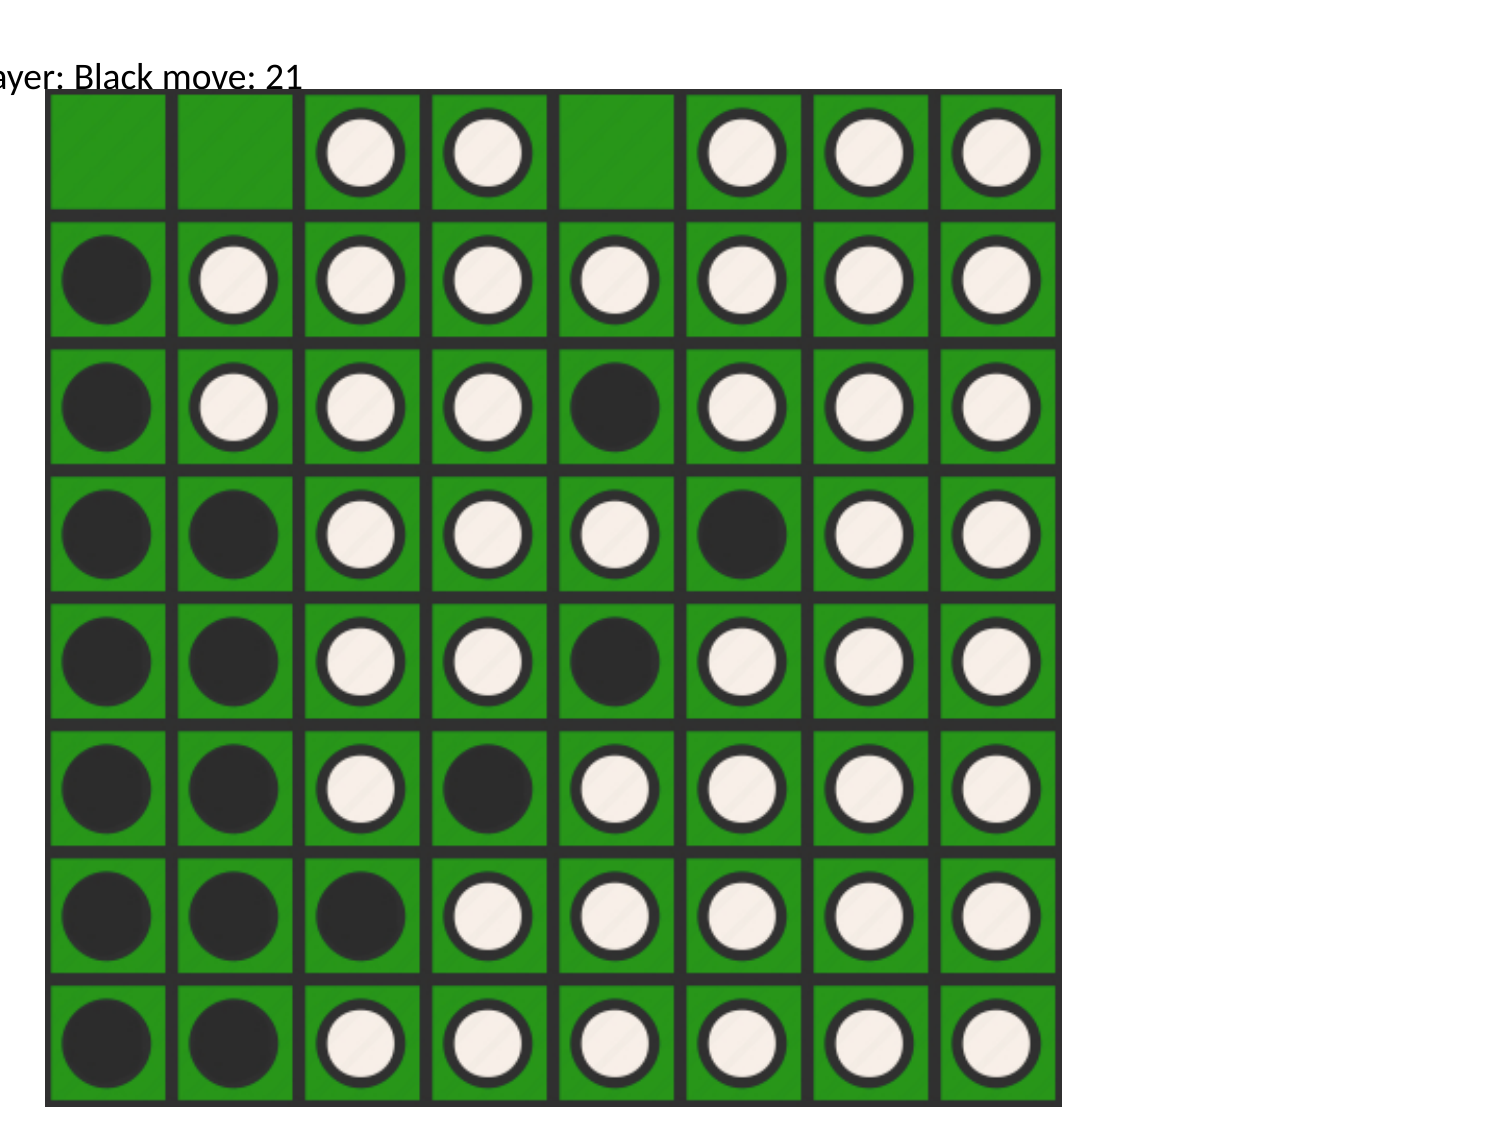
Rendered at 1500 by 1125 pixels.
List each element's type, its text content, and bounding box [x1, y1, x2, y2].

text_box turn: 57 player: Black move: 21 [0, 44, 319, 105]
picture [44, 89, 1062, 1107]
